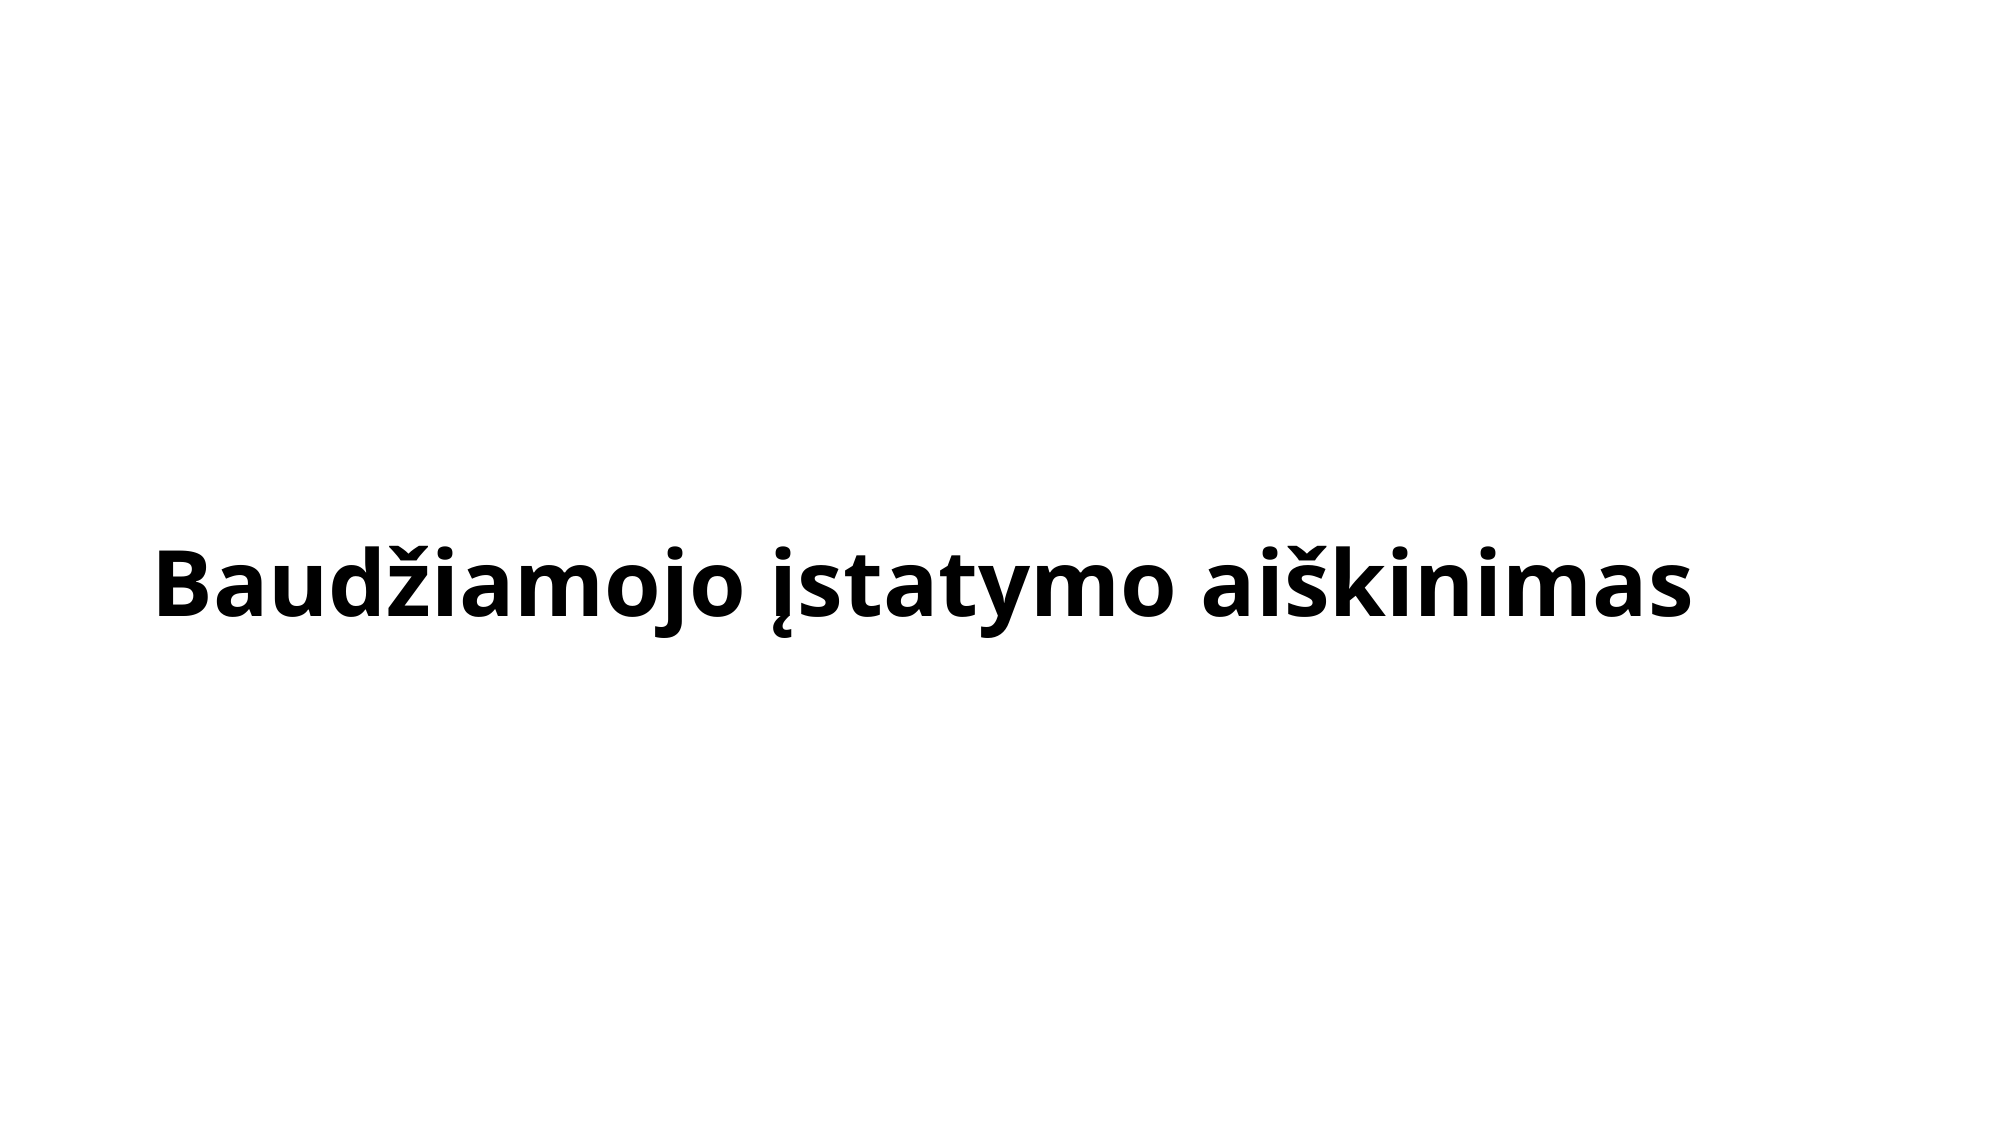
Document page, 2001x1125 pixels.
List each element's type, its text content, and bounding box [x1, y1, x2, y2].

title Baudžiamojo įstatymo aiškinimas [136, 280, 1862, 749]
